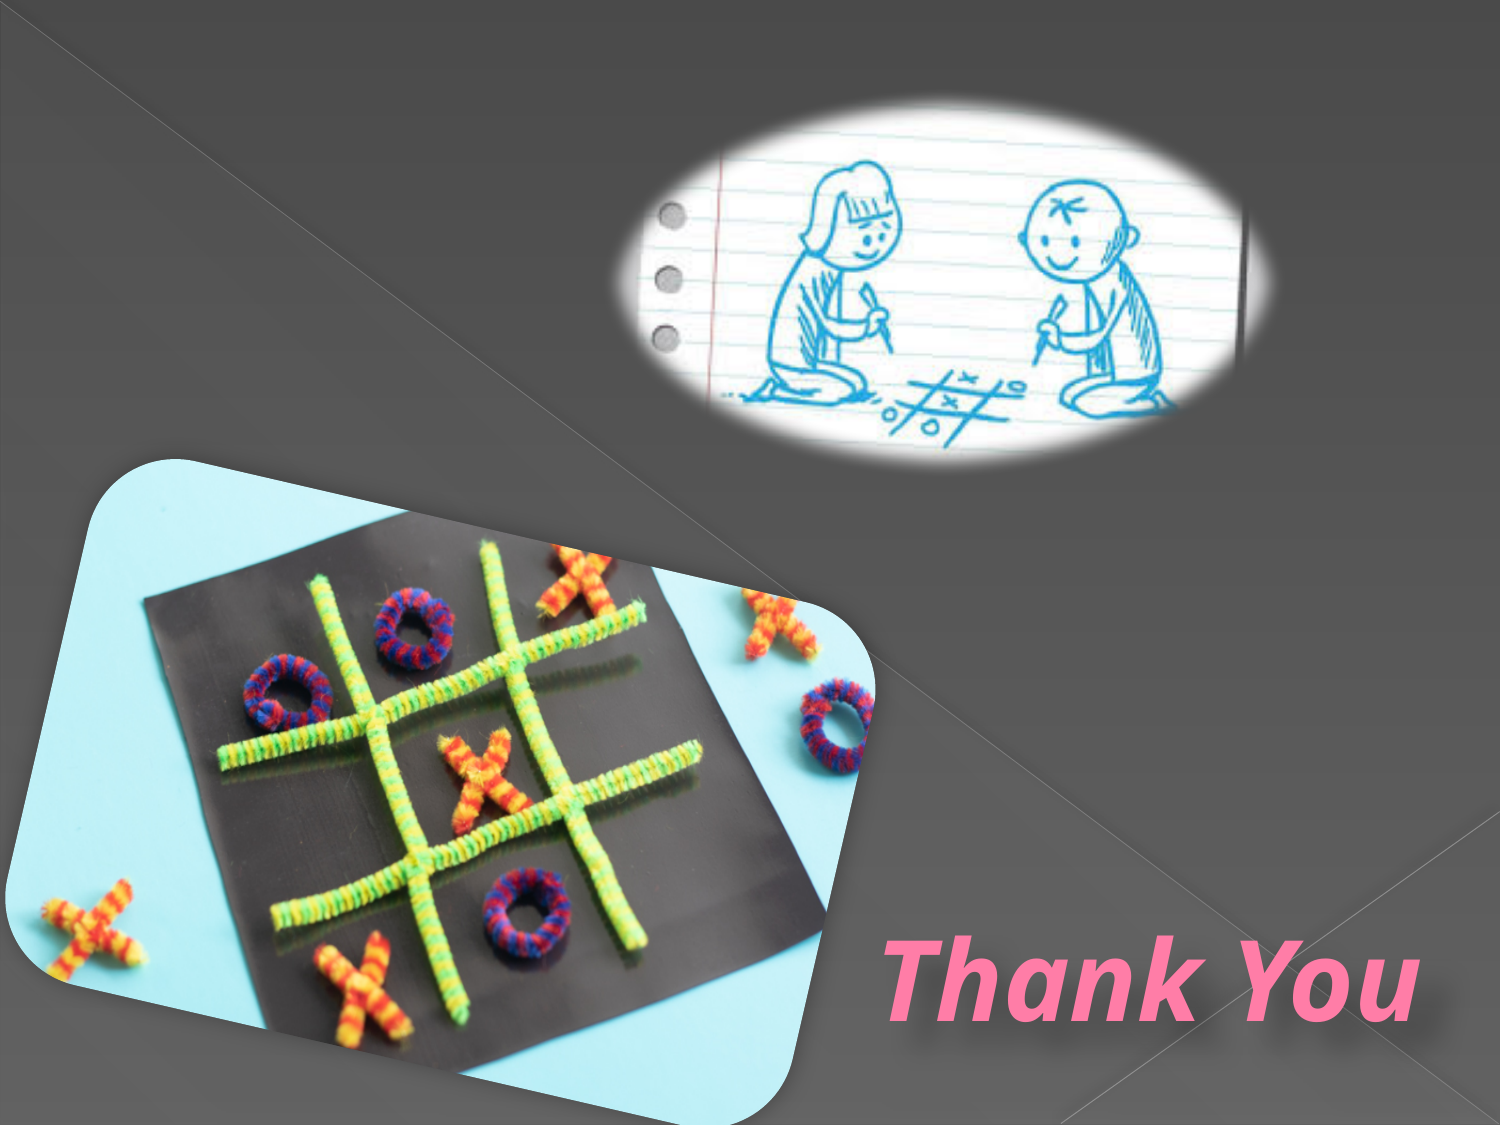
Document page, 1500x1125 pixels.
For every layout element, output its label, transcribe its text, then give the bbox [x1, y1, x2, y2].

title Thank You [87, 62, 1438, 1082]
picture [599, 87, 1288, 478]
picture [5, 459, 876, 1125]
